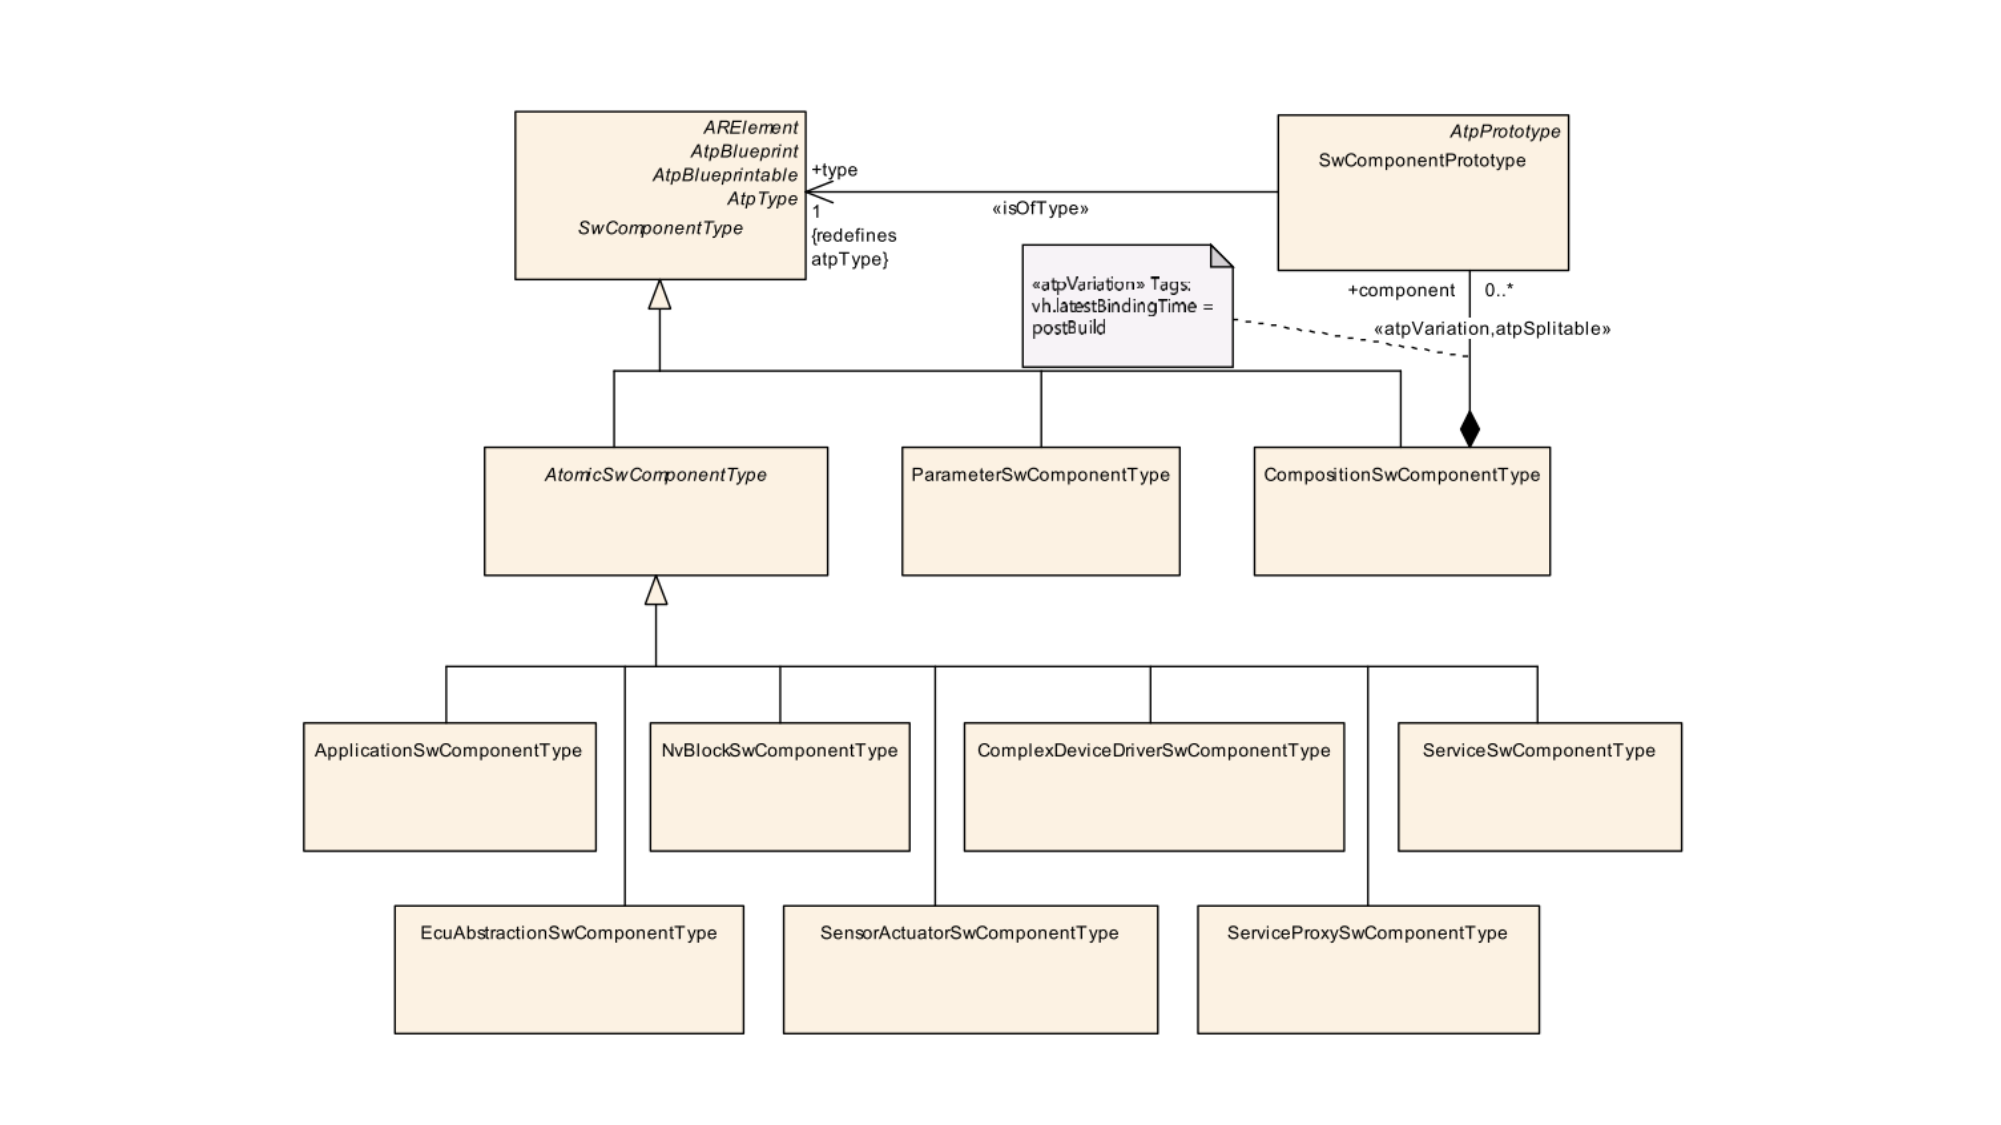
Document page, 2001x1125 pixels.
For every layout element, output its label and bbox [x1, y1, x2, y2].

picture [279, 85, 1721, 1040]
